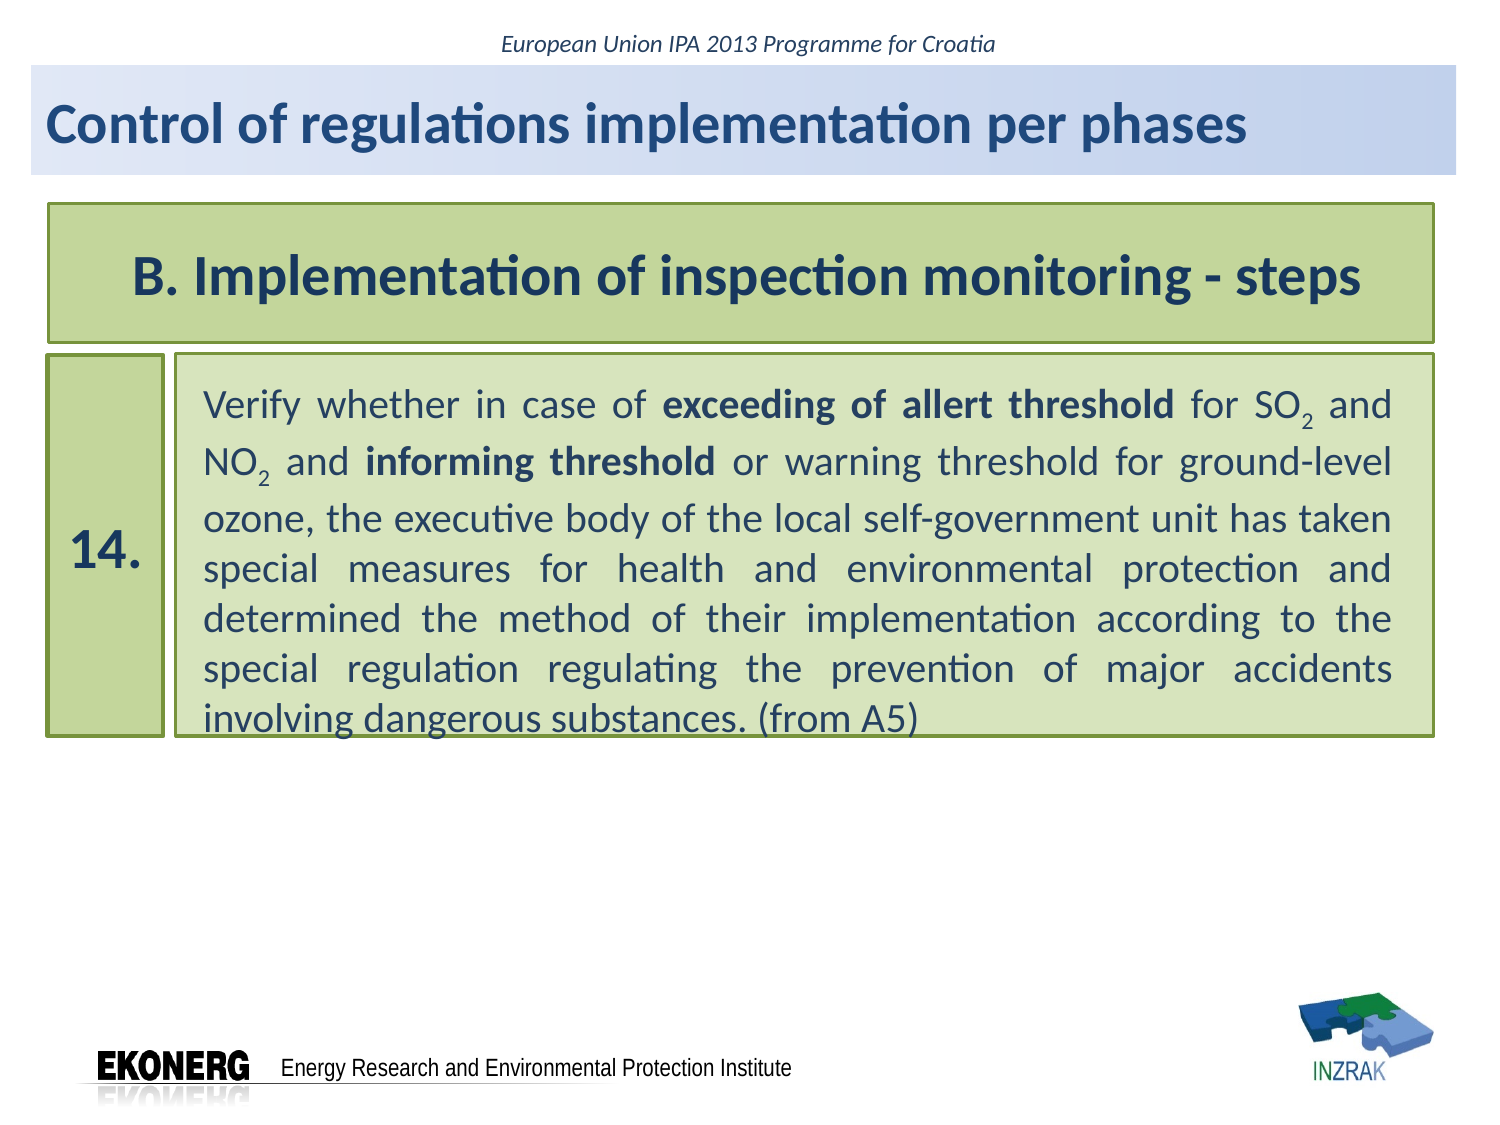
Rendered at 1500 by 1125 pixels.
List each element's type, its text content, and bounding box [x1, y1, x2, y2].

text_box European Union IPA 2013 Programme for Croatia [0, 23, 1498, 71]
title Control of regulations implementation per phases [31, 71, 1457, 175]
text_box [72, 1043, 812, 1112]
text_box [61, 1038, 636, 1112]
text_box [47, 201, 1435, 344]
text_box B. Implementation of inspection monitoring - steps [48, 229, 1432, 315]
text_box [174, 351, 1436, 738]
picture [1298, 992, 1434, 1088]
text_box Verify whether in case of exceeding of allert threshold for SO2 and NO2 and informing threshold or warning threshold for ground-level ozone, the executive body of the local self-government unit has taken special measures for health and environmental protection and determined the method of their implementation according to the special regulation regulating the prevention of major accidents involving dangerous substances. (from A5) [188, 369, 1408, 749]
text_box 14. [45, 353, 165, 738]
